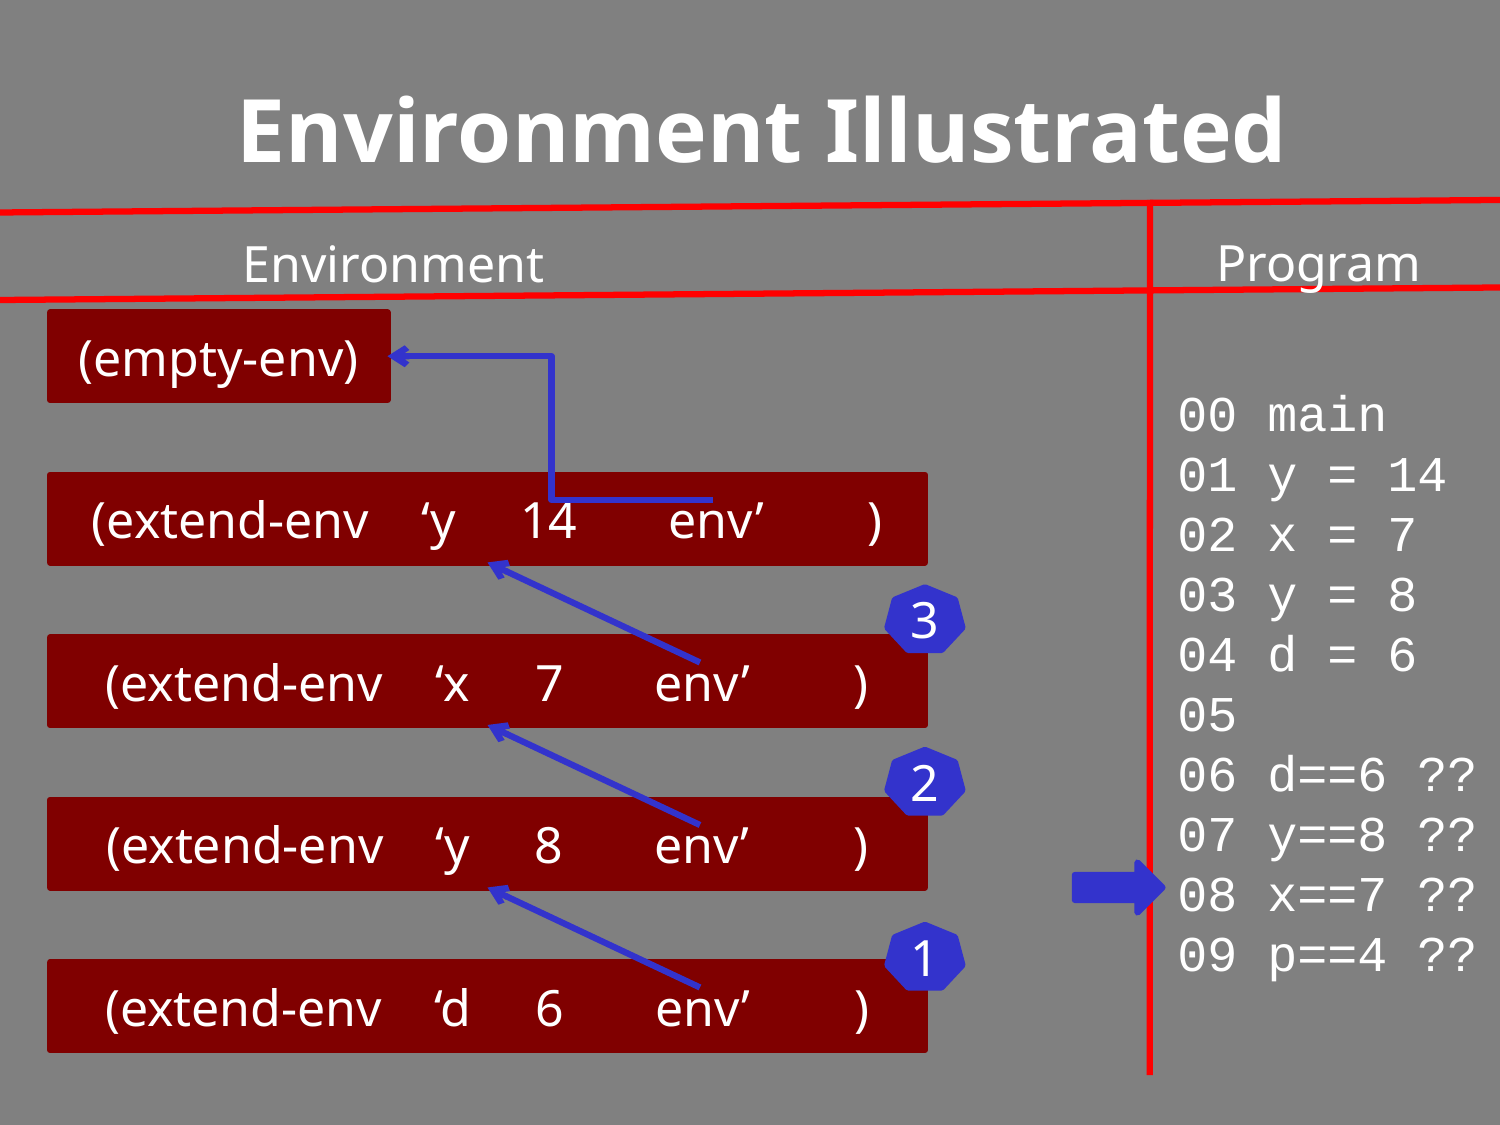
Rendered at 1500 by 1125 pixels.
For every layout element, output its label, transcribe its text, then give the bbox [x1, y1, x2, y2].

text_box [487, 724, 701, 826]
text_box Environment [49, 224, 738, 285]
text_box (extend-env ‘x 7 env’ ) [50, 637, 925, 725]
title Environment Illustrated [24, 0, 1500, 188]
text_box 2 [887, 749, 963, 813]
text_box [487, 887, 701, 988]
text_box 00 main 01 y = 14 02 x = 7 03 y = 8 04 d = 6 05 06 d==6 ?? 07 y==8 ?? 08 x==7 ?? 09 p==4 ?? [1162, 374, 1500, 635]
text_box (extend-env ‘d 6 env’ ) [50, 962, 925, 1050]
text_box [487, 562, 701, 663]
text_box 1 [887, 924, 963, 988]
text_box [1074, 862, 1163, 913]
text_box Program [1149, 224, 1488, 285]
text_box (empty-env) [50, 312, 388, 400]
text_box 00 main 01 y = 14 02 x = 7 03 y = 8 04 d = 6 05 06 d==6 ?? 07 y==8 ?? 08 x==7 ?? 09 p==4 ?? [1162, 647, 1500, 1049]
text_box (extend-env ‘y 8 env’ ) [50, 799, 925, 888]
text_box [387, 355, 713, 501]
text_box 3 [887, 587, 963, 635]
text_box (extend-env ‘y 14 env’ ) [50, 474, 925, 563]
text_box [0, 199, 1500, 213]
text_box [0, 287, 1500, 301]
